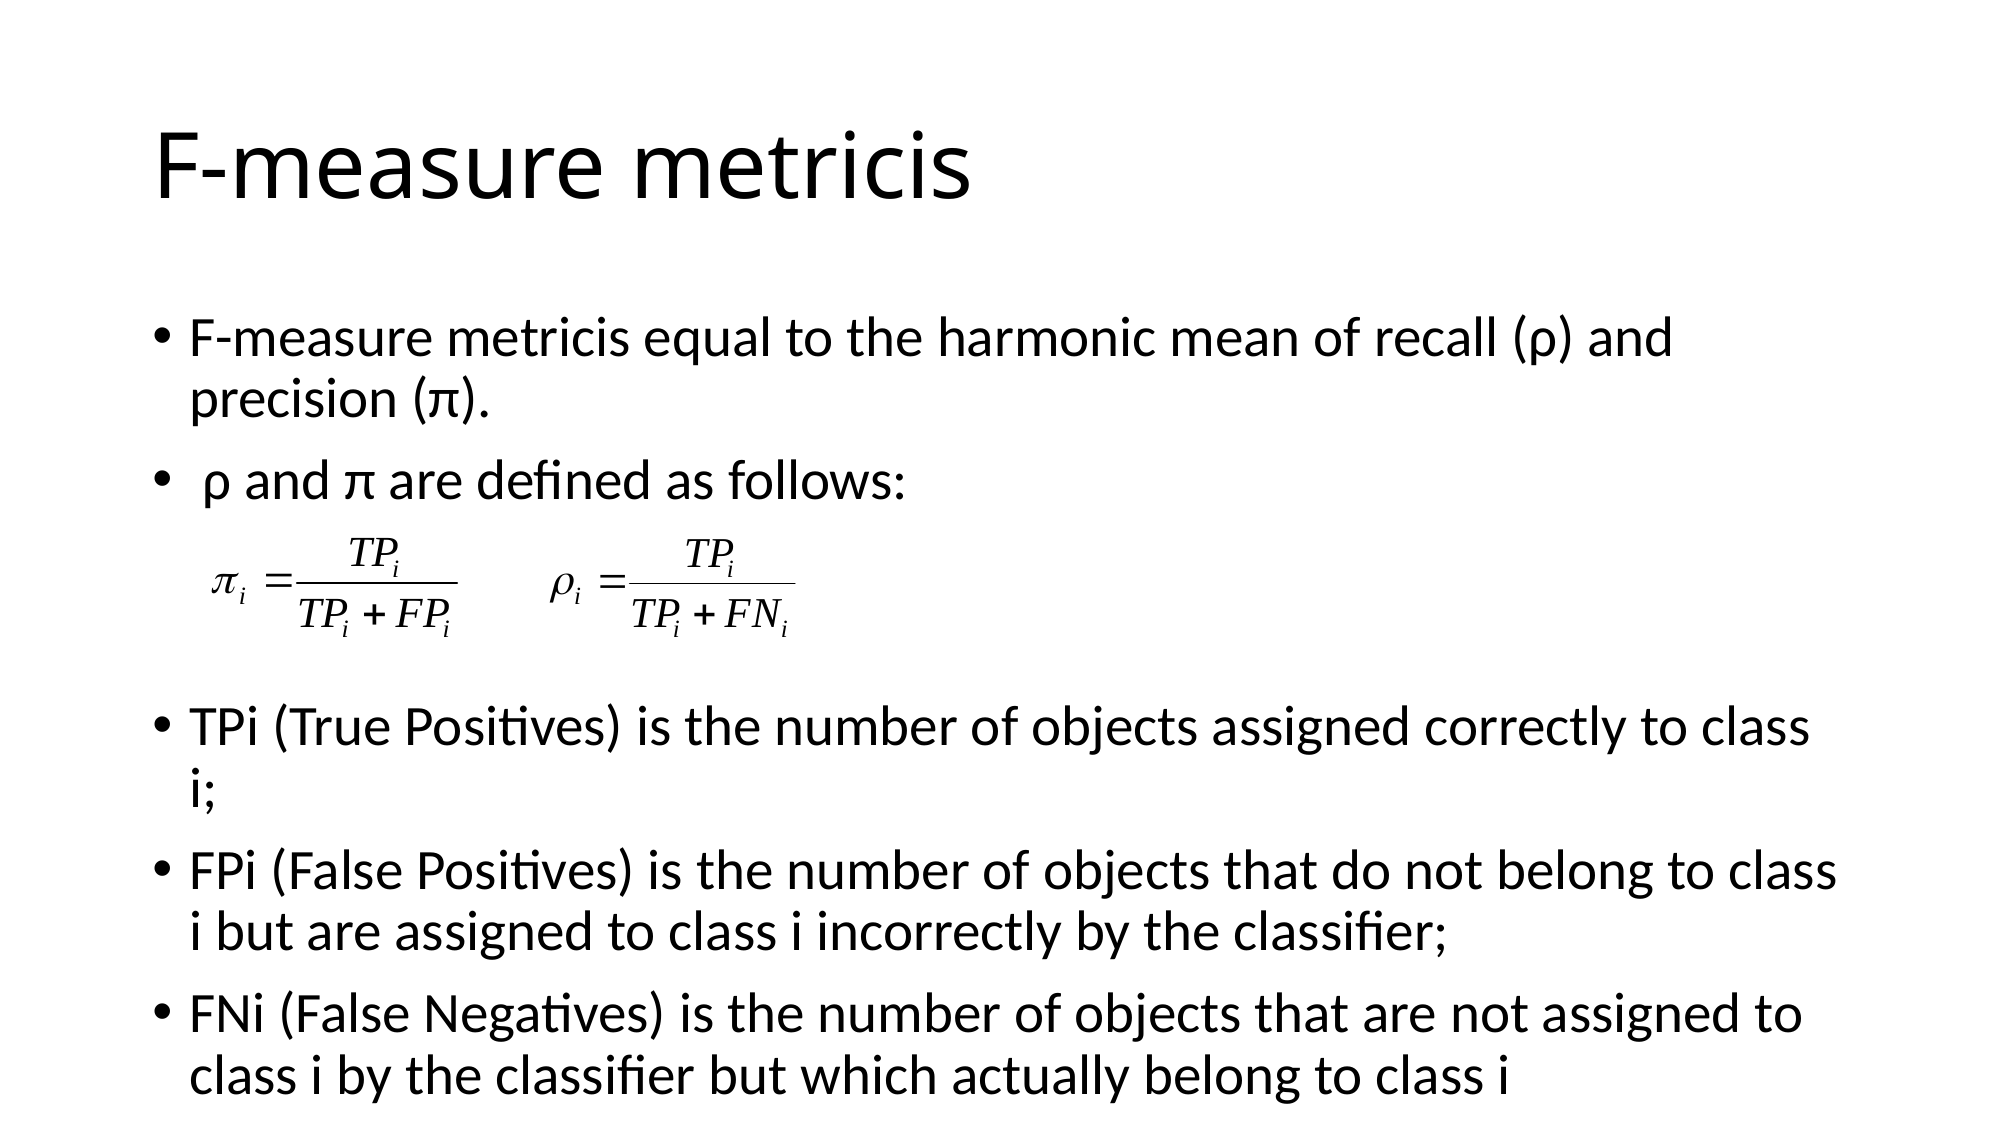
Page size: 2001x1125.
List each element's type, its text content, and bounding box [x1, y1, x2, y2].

list F-measure metricis equal to the harmonic mean of recall (ρ) and precision (π). ρ and π are defined as follows: TPi (True Positives) is the number of objects assigned correctly to class i; FPi (False Positives) is the number of objects that do not belong to class i but are assigned to class i incorrectly by the classifier; FNi (False Negatives) is the number of objects that are not assigned to class i by the classifier but which actually belong to class i [137, 299, 1863, 1115]
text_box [206, 525, 468, 648]
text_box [541, 526, 804, 648]
title F-measure metricis [137, 59, 1863, 278]
